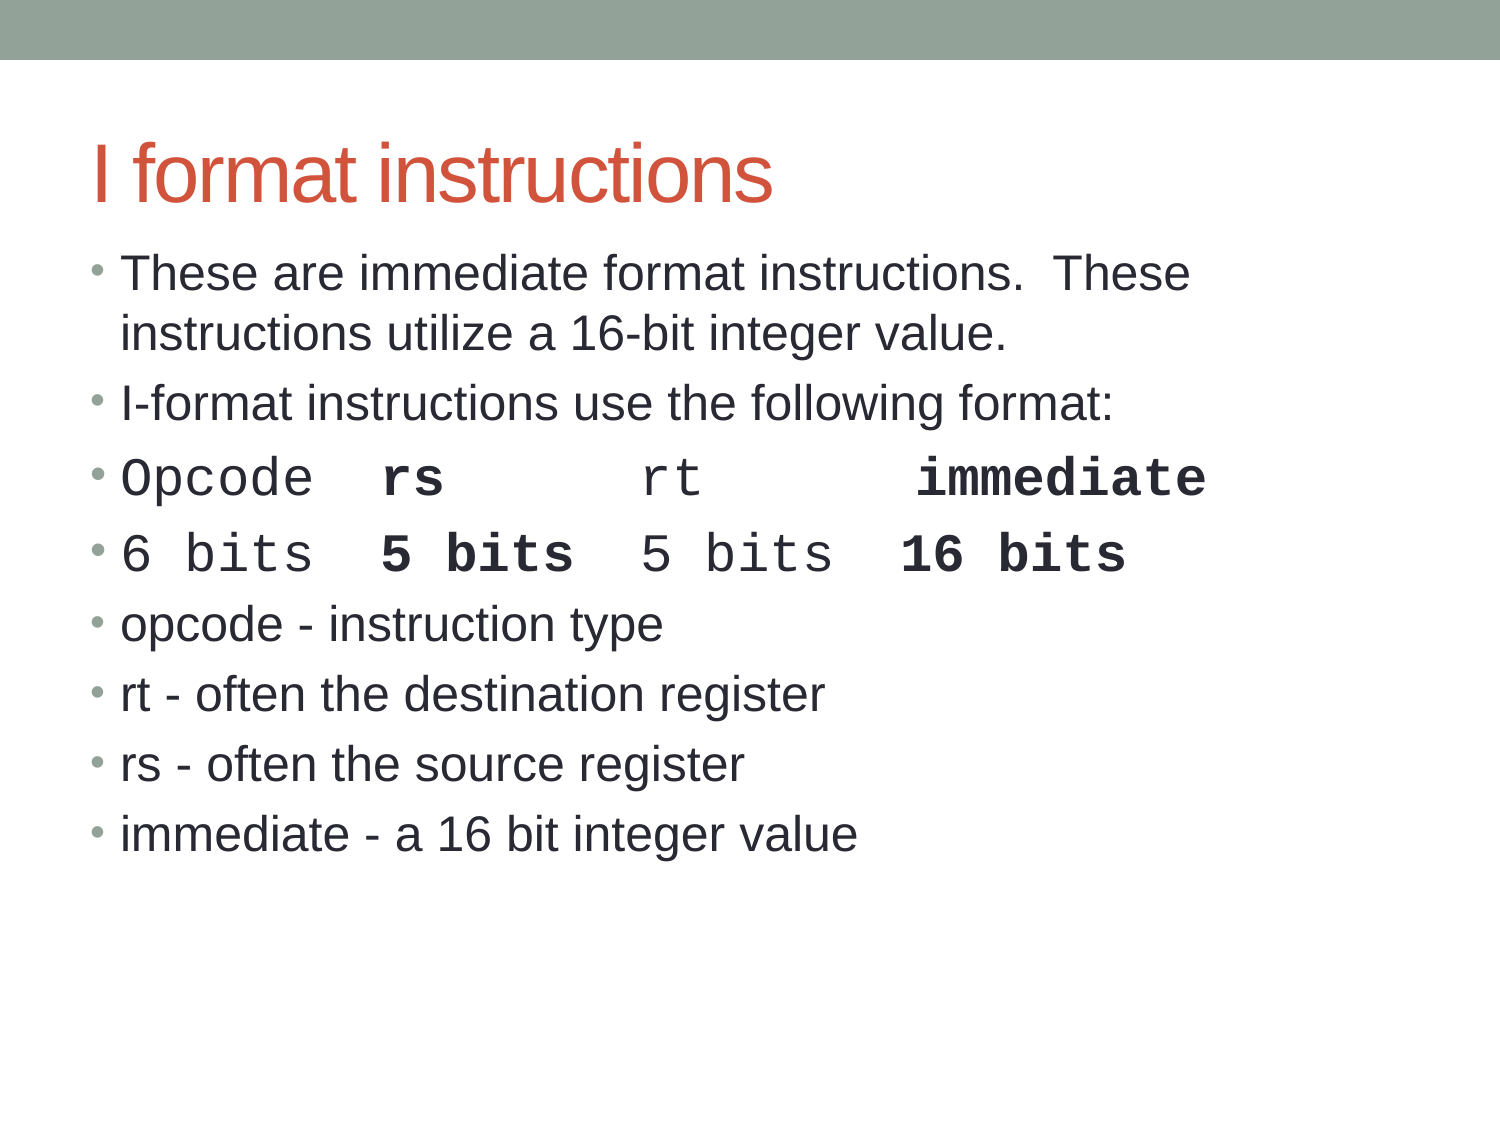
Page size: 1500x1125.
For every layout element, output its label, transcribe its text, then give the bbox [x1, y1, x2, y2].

list These are immediate format instructions. These instructions utilize a 16-bit integer value. I-format instructions use the following format: Opcode rs rt immediate 6 bits 5 bits 5 bits 16 bits opcode - instruction type rt - often the destination register rs - often the source register immediate - a 16 bit integer value [75, 232, 1425, 1046]
title I format instructions [75, 87, 1425, 232]
